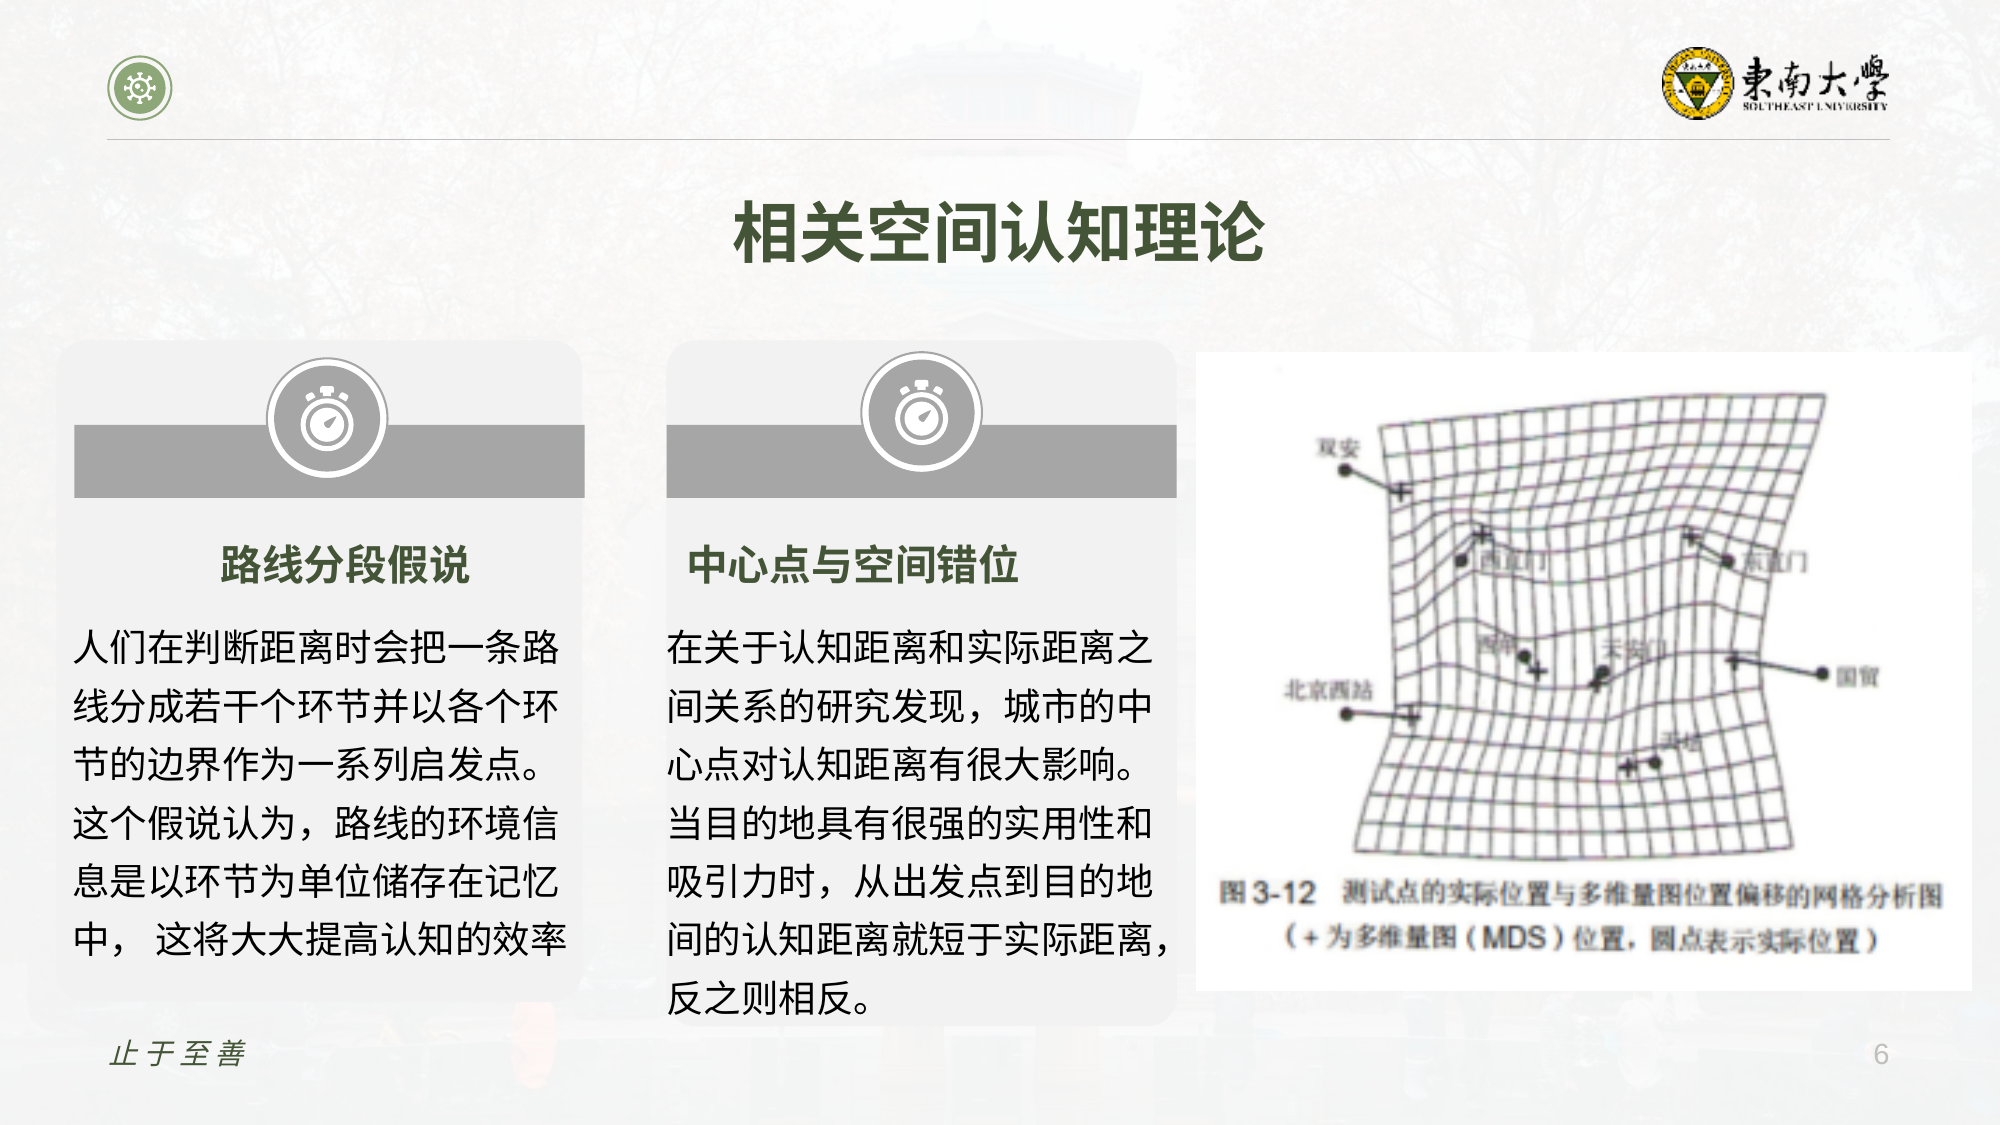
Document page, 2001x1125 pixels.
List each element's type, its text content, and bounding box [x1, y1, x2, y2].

text_box 人们在判断距离时会把一条路线分成若干个环节并以各个环节的边界作为一系列启发点。这个假说认为，路线的环境信息是以环节为单位储存在记忆中， 这将大大提高认知的效率 [72, 603, 583, 969]
picture [1196, 352, 1972, 991]
text_box [73, 424, 586, 499]
text_box 在关于认知距离和实际距离之间关系的研究发现，城市的中心点对认知距离有很大影响。当目的地具有很强的实用性和吸引力时，从出发点到目的地间的认知距离就短于实际距离，反之则相反。 [666, 603, 1177, 1028]
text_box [861, 352, 982, 473]
slide_number 6 [1439, 1022, 1890, 1083]
text_box 路线分段假说 [220, 531, 563, 597]
text_box [666, 424, 1178, 499]
text_box [55, 339, 584, 1003]
text_box [665, 339, 1178, 1004]
list 相关空间认知理论 [648, 183, 1352, 280]
text_box 中心点与空间错位 [686, 531, 1029, 597]
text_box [266, 358, 388, 479]
slide_number 止于至善 [108, 1022, 657, 1083]
picture [1662, 47, 1889, 120]
